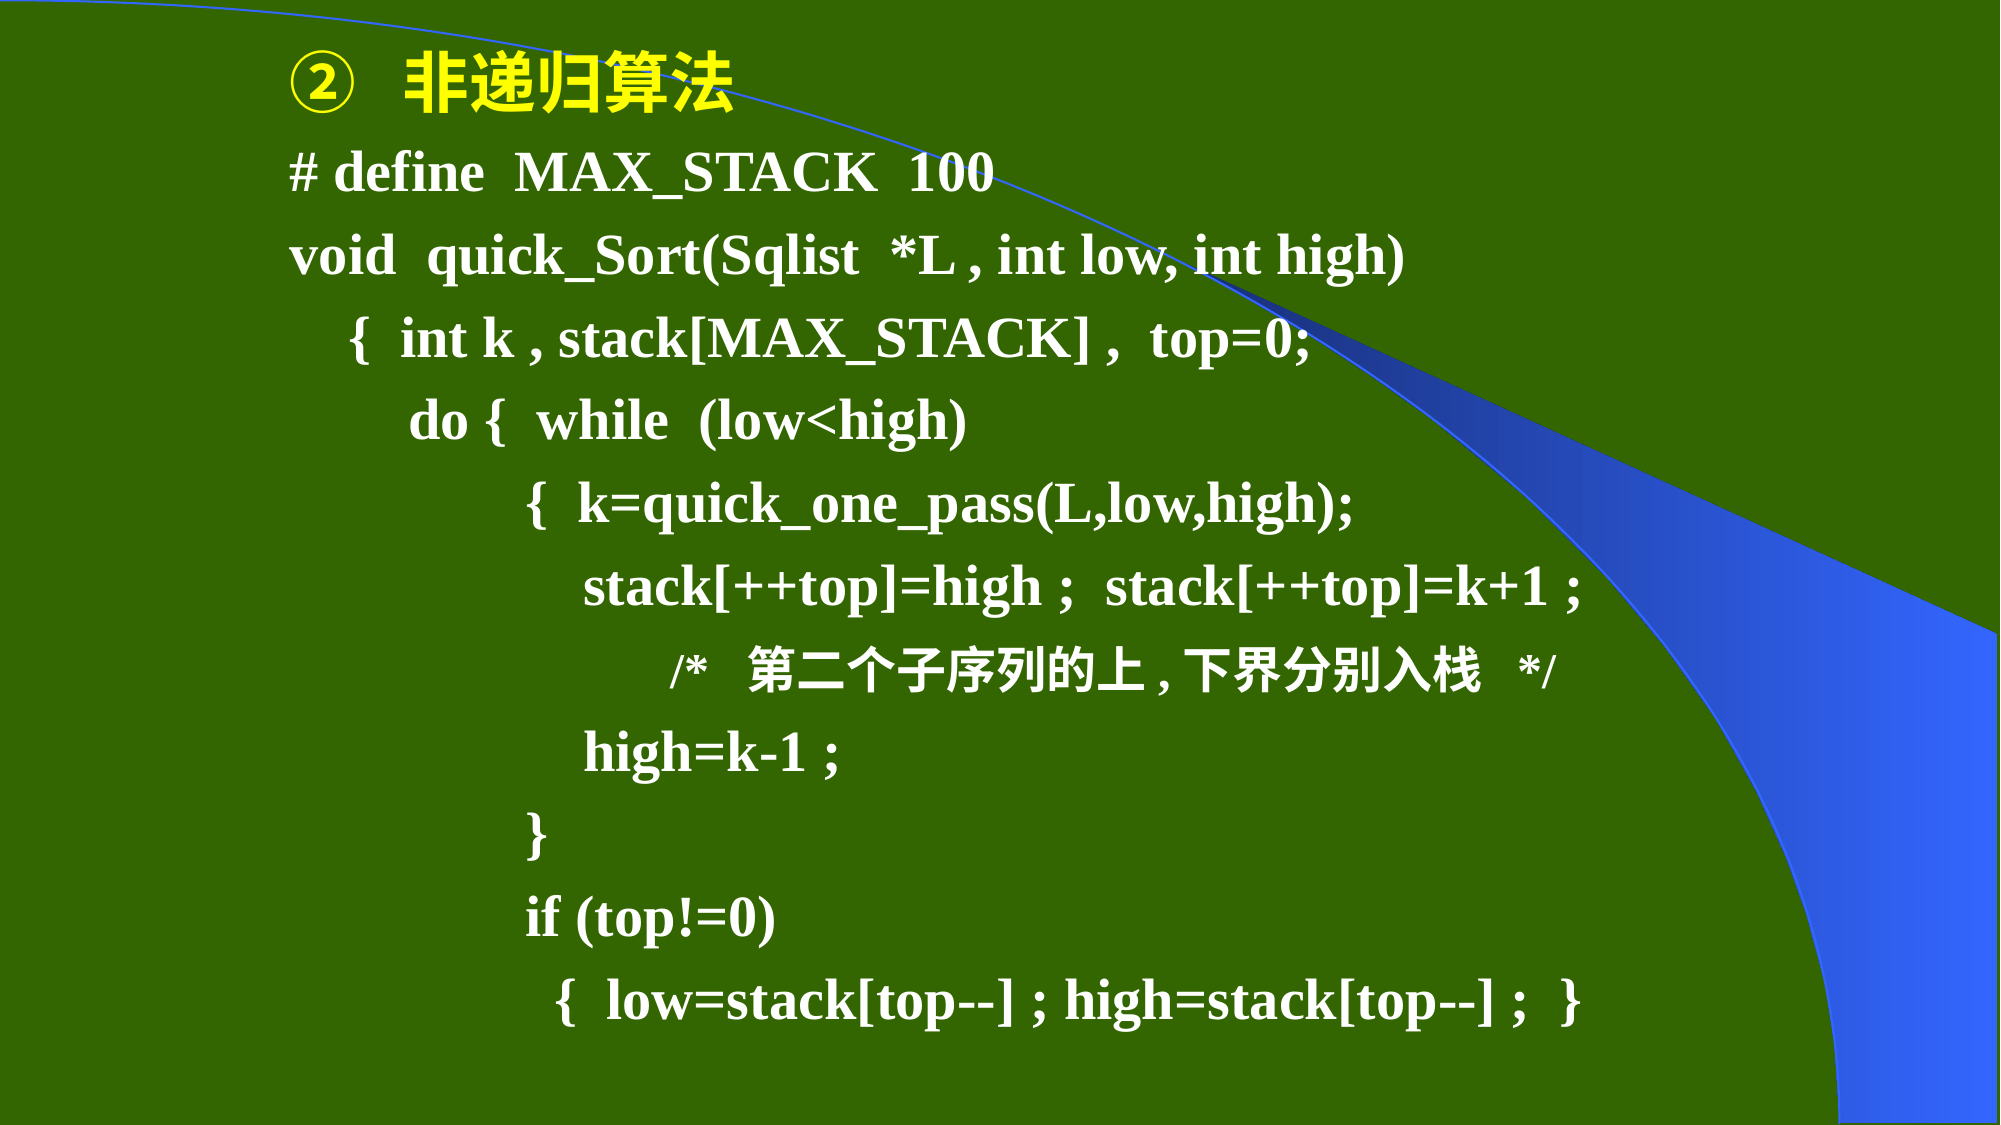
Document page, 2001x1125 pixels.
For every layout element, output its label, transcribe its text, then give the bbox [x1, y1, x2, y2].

list ② 非递归算法 # define MAX_STACK 100 void quick_Sort(Sqlist *L , int low, int high) { int k , stack[MAX_STACK] , top=0; do { while (low<high) { k=quick_one_pass(L,low,high); stack[++top]=high ; stack[++top]=k+1 ; /* 第二个子序列的上,下界分别入栈 */ high=k-1 ; } if (top!=0) { low=stack[top--] ; high=stack[top--] ; } [274, 24, 1726, 1059]
